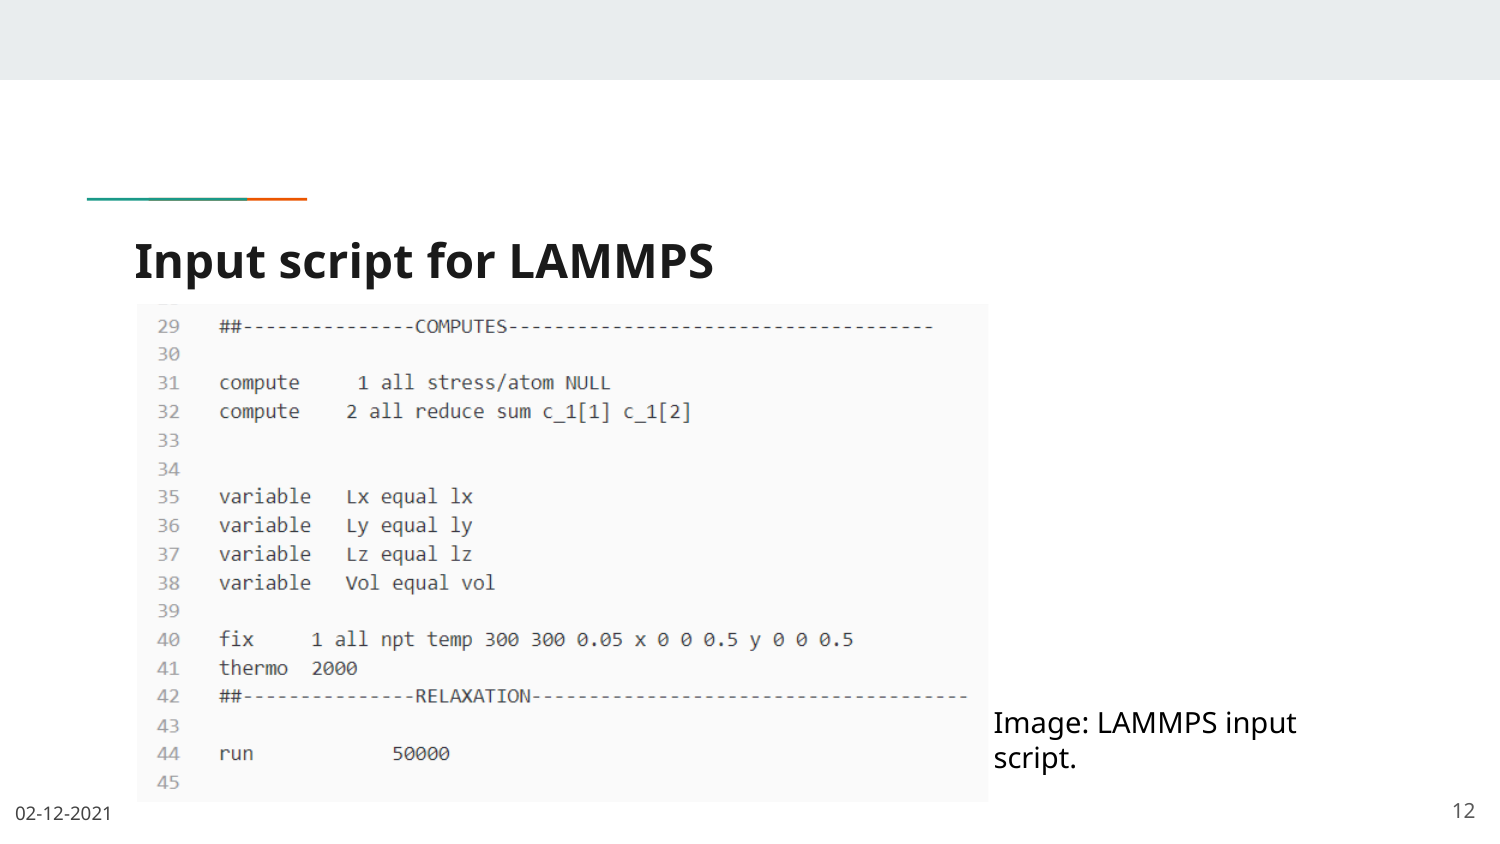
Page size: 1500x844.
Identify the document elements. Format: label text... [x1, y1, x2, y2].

title Input script for LAMMPS [119, 216, 1381, 305]
text_box Image: LAMMPS input script. [993, 689, 1334, 790]
slide_number ‹#› [1400, 779, 1491, 844]
text_box 02-12-2021 [0, 790, 247, 836]
picture [136, 303, 989, 802]
